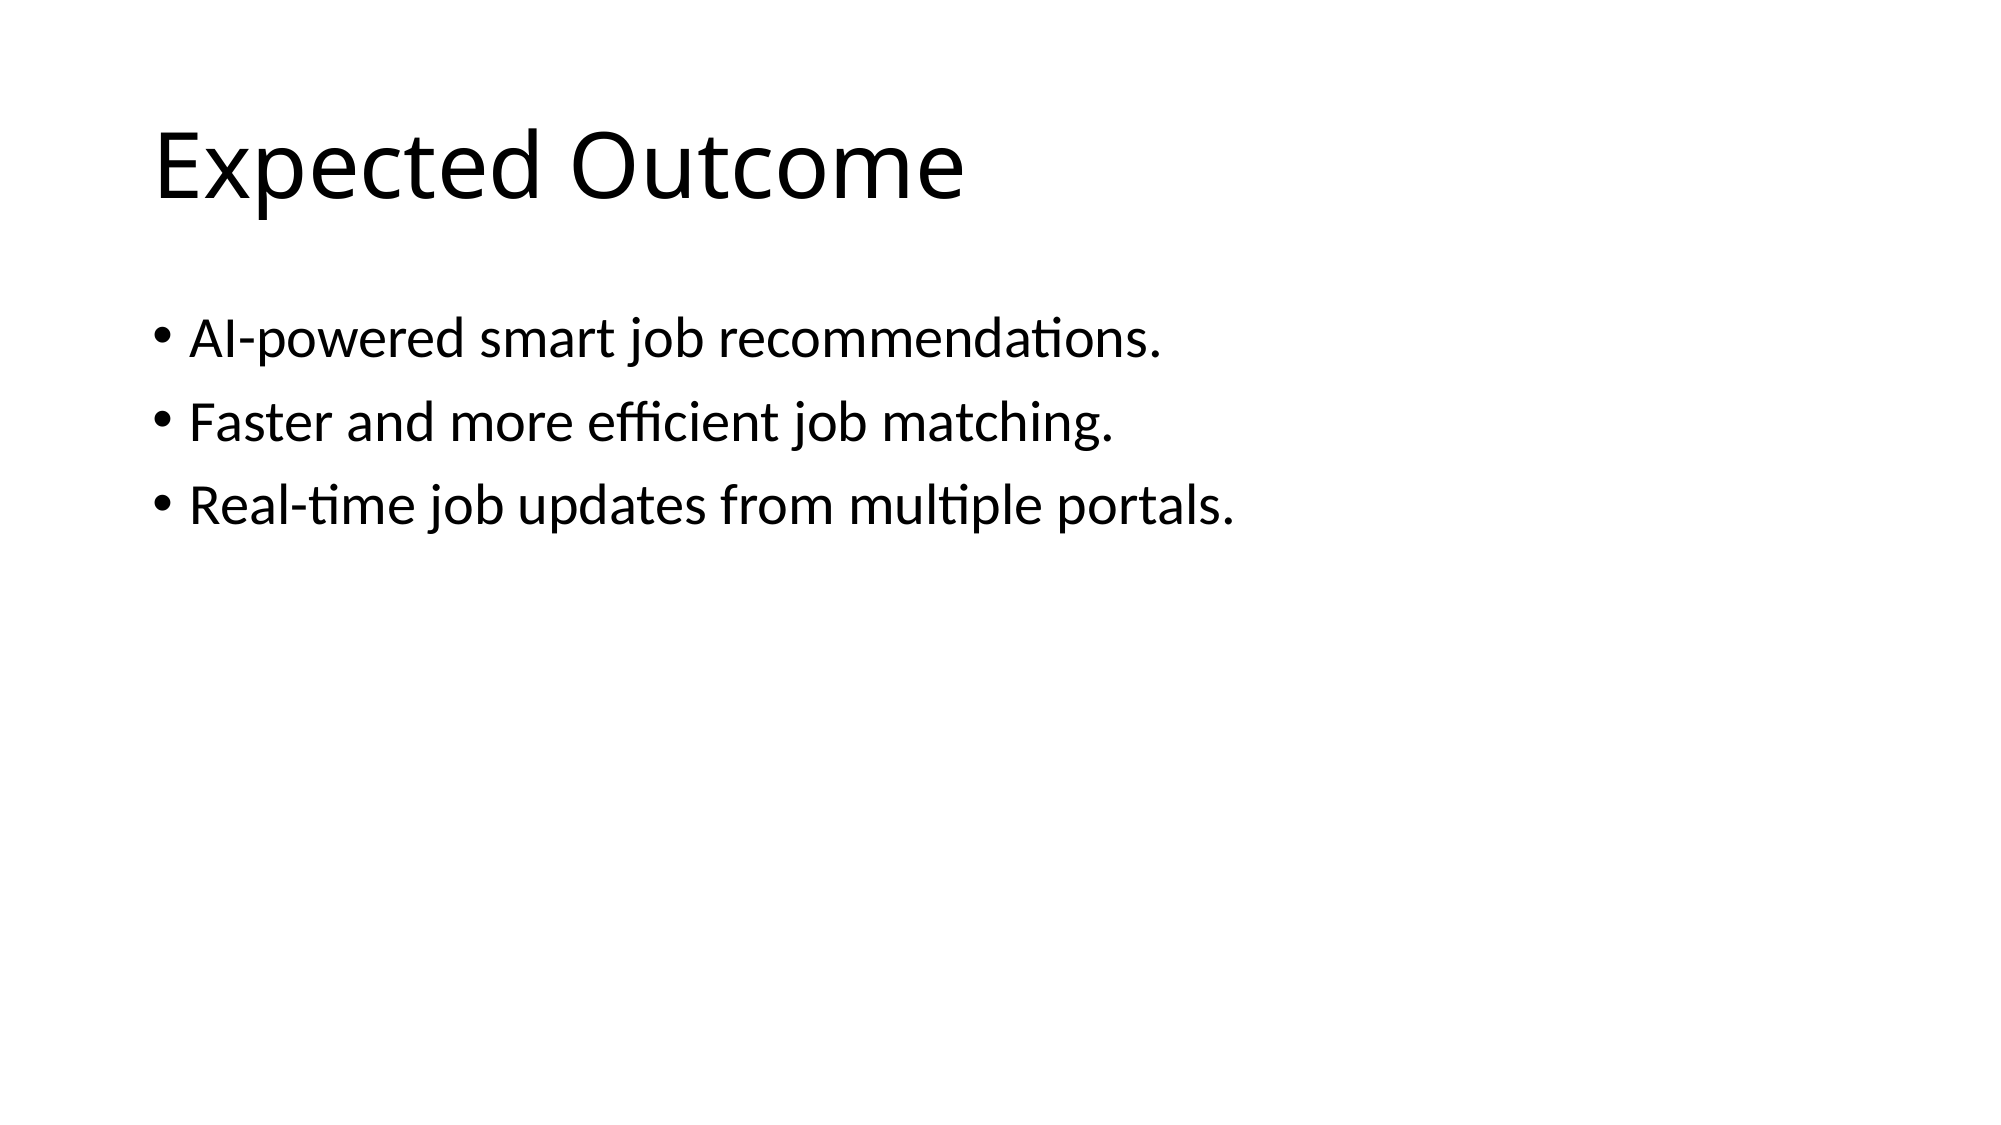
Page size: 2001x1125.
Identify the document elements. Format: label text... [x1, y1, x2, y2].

title Expected Outcome [137, 59, 1863, 278]
list AI-powered smart job recommendations. Faster and more efficient job matching. Real-time job updates from multiple portals. [137, 299, 1863, 1014]
